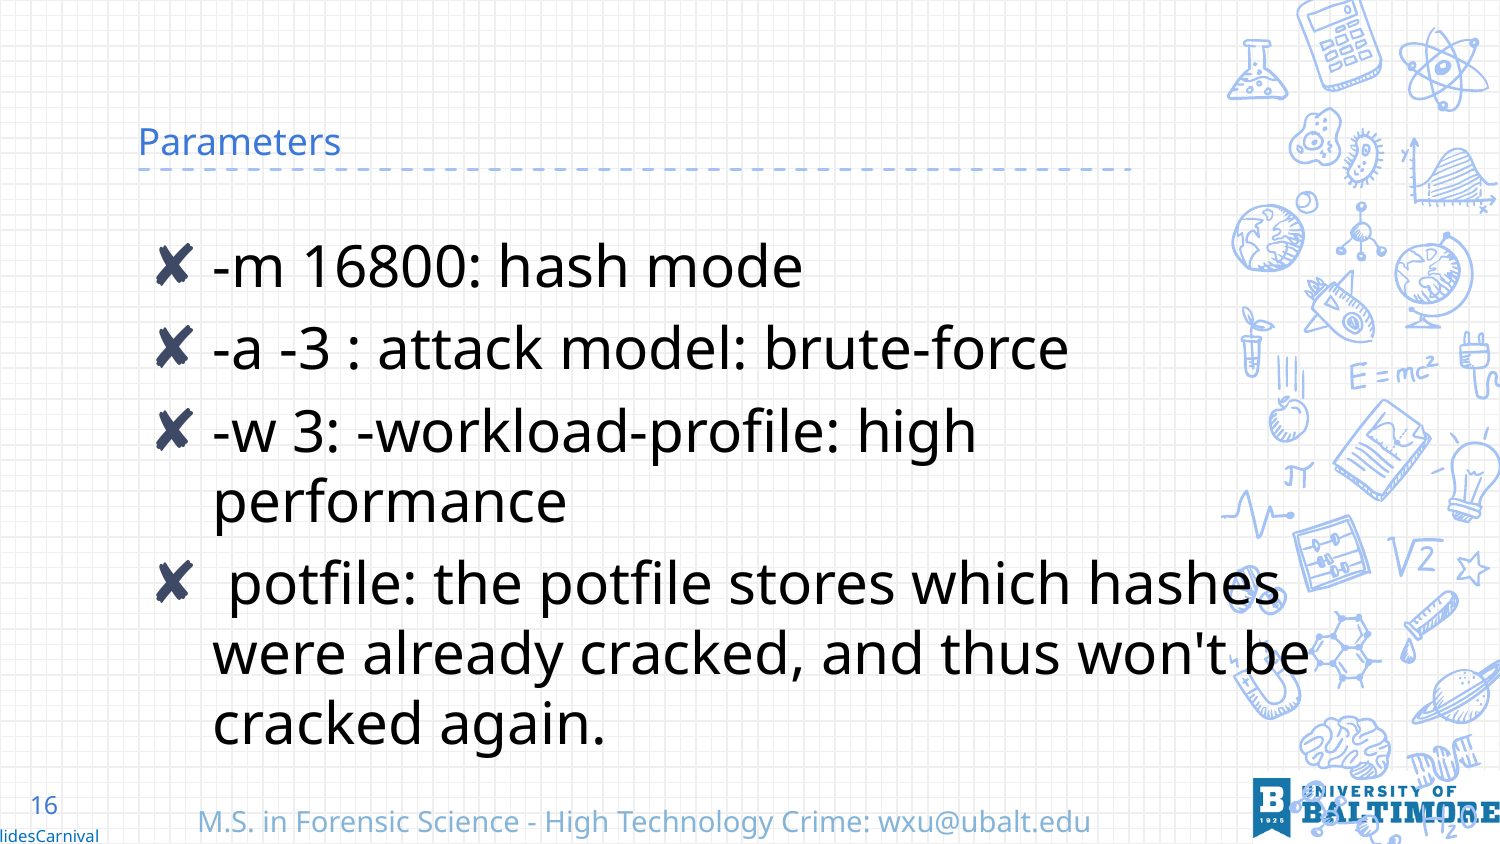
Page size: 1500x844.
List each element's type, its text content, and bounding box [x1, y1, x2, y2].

picture [1365, 817, 1376, 833]
picture [1253, 806, 1371, 844]
picture [1327, 813, 1336, 822]
title Parameters [122, 36, 1130, 178]
slide_number 16 [14, 774, 105, 840]
picture [1337, 771, 1500, 844]
list -m 16800: hash mode -a -3 : attack model: brute-force -w 3: -workload-profile: high performance potfile: the potfile stores which hashes were already cracked, and thus won't be cracked again. [122, 213, 1352, 806]
